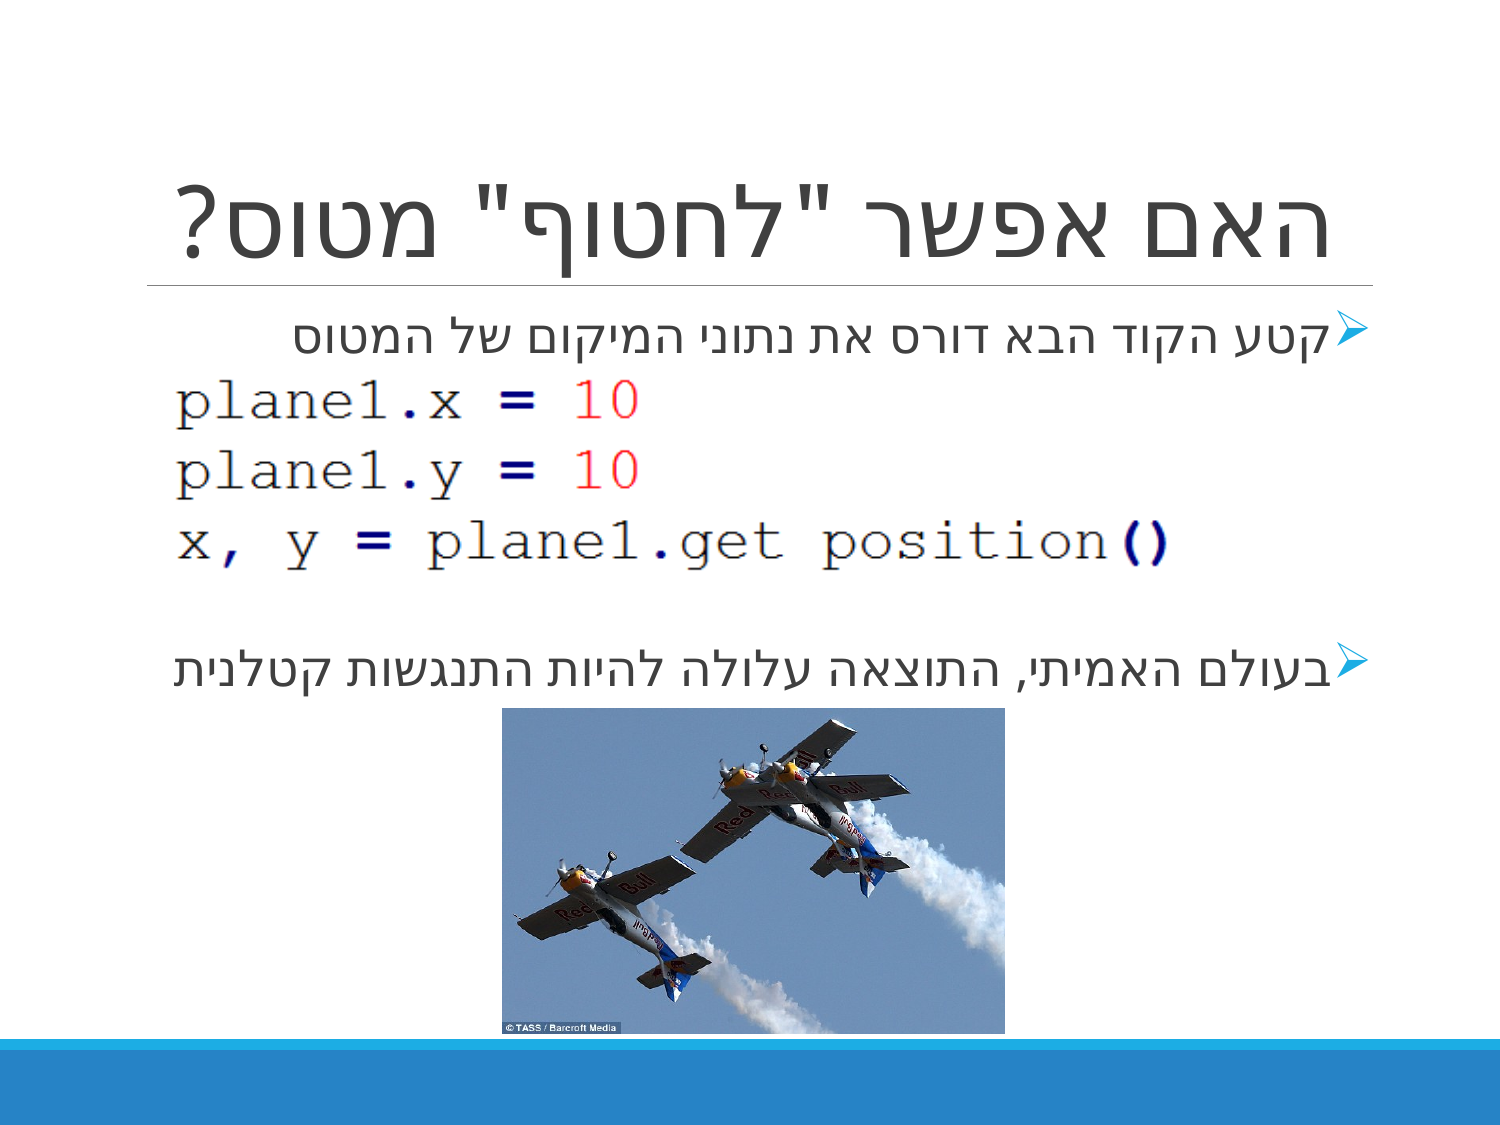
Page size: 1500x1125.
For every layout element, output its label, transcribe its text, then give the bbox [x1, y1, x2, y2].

title האם אפשר "לחטוף" מטוס? [135, 47, 1373, 285]
list קטע הקוד הבא דורס את נתוני המיקום של המטוס בעולם האמיתי, התוצאה עלולה להיות התנגשות קטלנית [135, 302, 1373, 963]
picture [170, 372, 1174, 575]
picture [501, 707, 1006, 1034]
